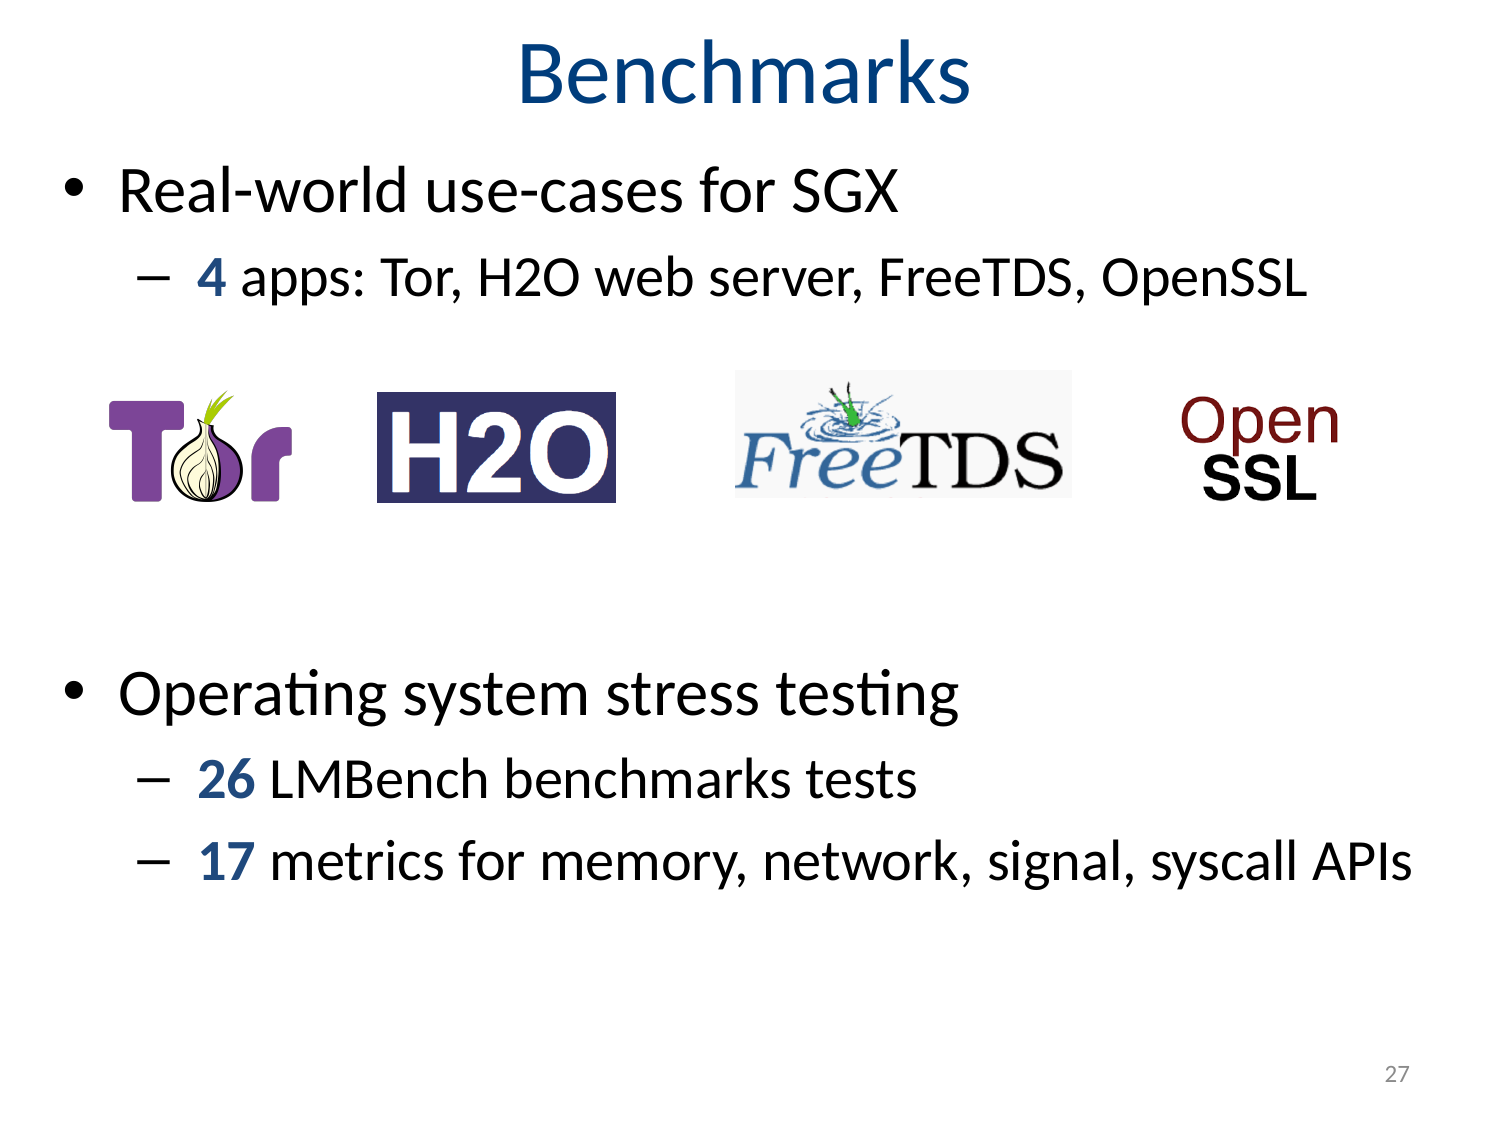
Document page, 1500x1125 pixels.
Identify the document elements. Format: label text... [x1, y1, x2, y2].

picture [377, 392, 617, 503]
picture [1177, 391, 1342, 502]
picture [735, 370, 1072, 498]
list Real-world use-cases for SGX 4 apps: Tor, H2O web server, FreeTDS, OpenSSL Operating system stress testing 26 LMBench benchmarks tests 17 metrics for memory, network, signal, syscall APIs [47, 138, 1500, 1059]
picture [109, 390, 293, 502]
slide_number 27 [1074, 1042, 1425, 1103]
title Benchmarks [69, 0, 1420, 138]
